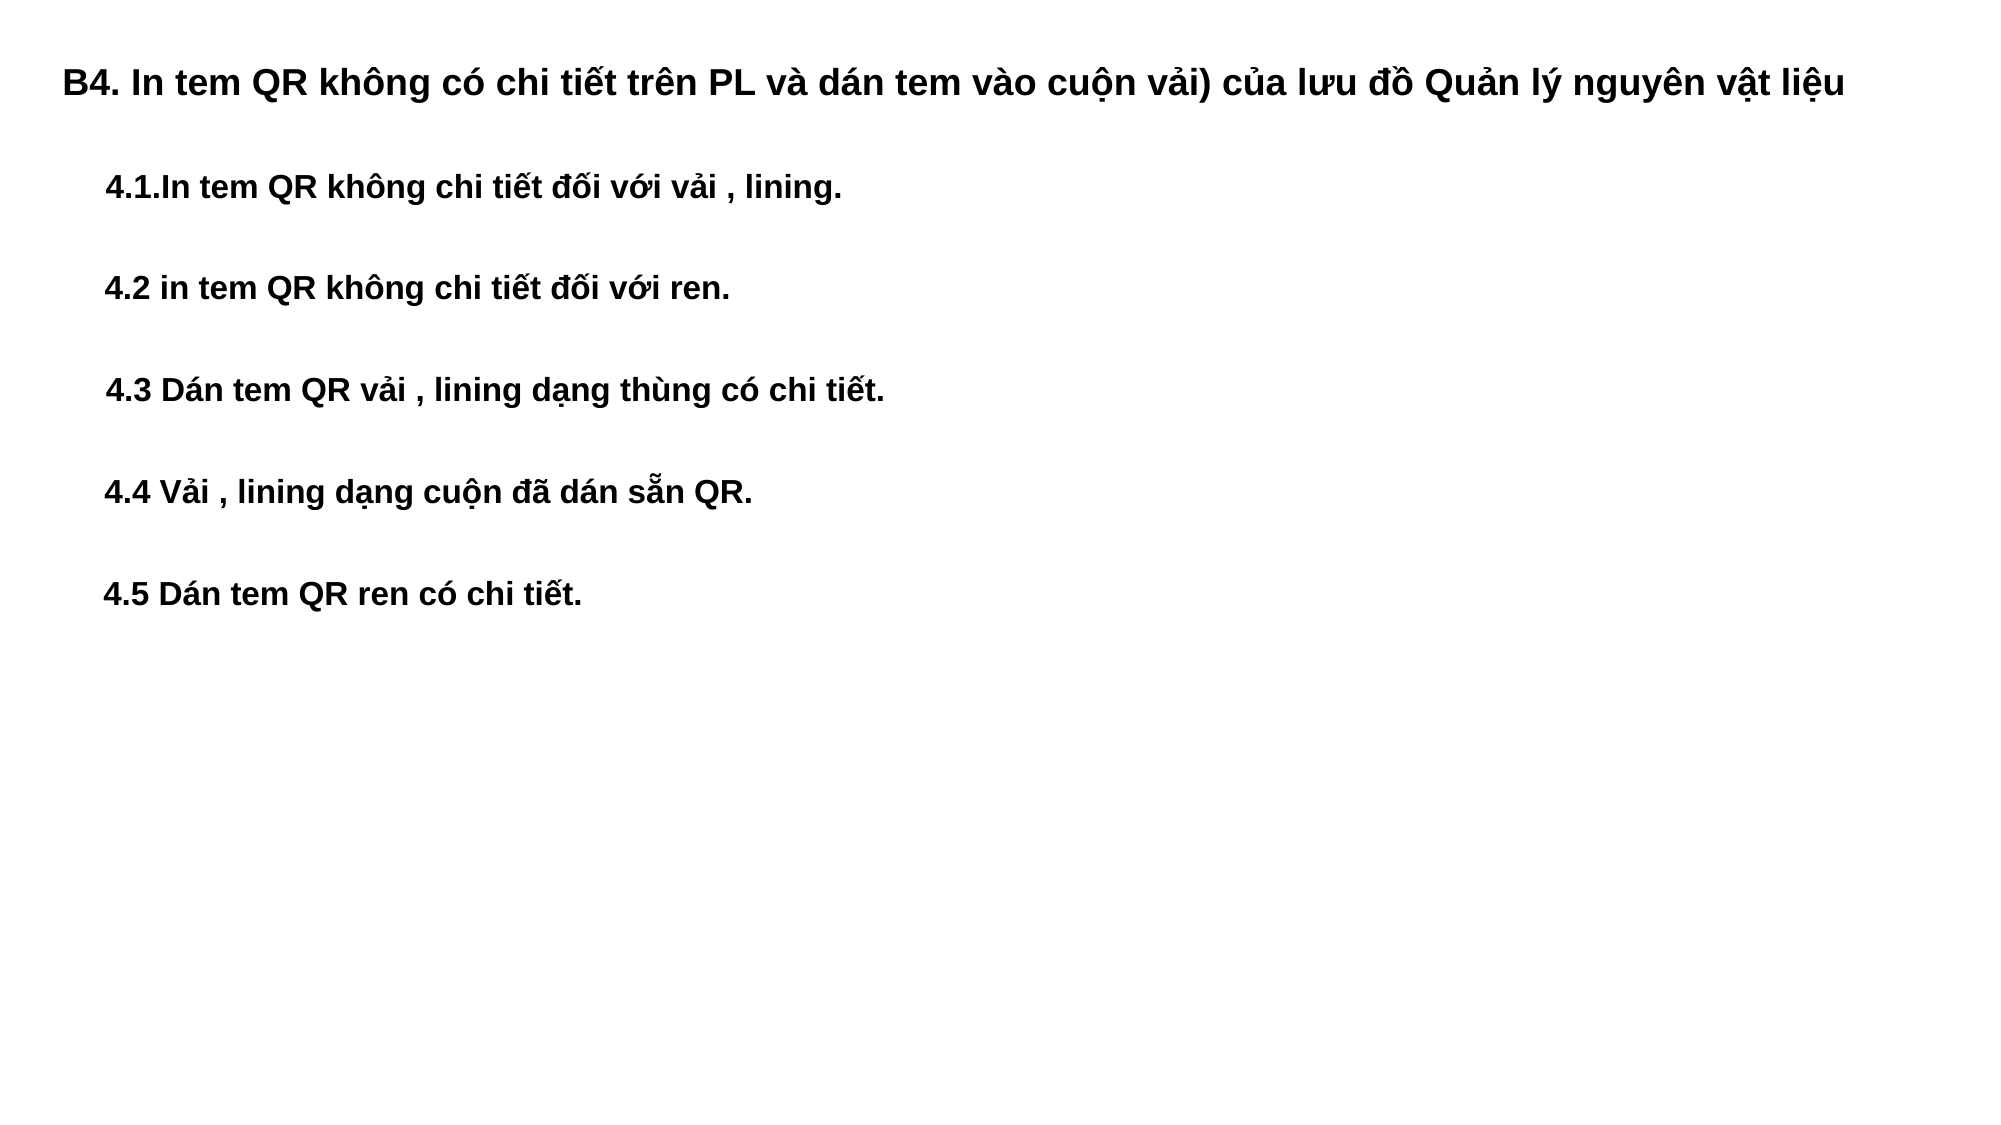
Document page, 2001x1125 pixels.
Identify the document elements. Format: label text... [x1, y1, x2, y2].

text_box 4.5 Dán tem QR ren có chi tiết. [88, 564, 599, 619]
text_box 4.1.In tem QR không chi tiết đối với vải , lining. [90, 157, 859, 213]
text_box B4. In tem QR không có chi tiết trên PL và dán tem vào cuộn vải) của lưu đồ Quản lý nguyên vật liệu [47, 50, 1863, 111]
text_box 4.3 Dán tem QR vải , lining dạng thùng có chi tiết. [91, 361, 902, 416]
text_box 4.2 in tem QR không chi tiết đối với ren. [89, 259, 747, 314]
text_box 4.4 Vải , lining dạng cuộn đã dán sẵn QR. [89, 462, 770, 518]
